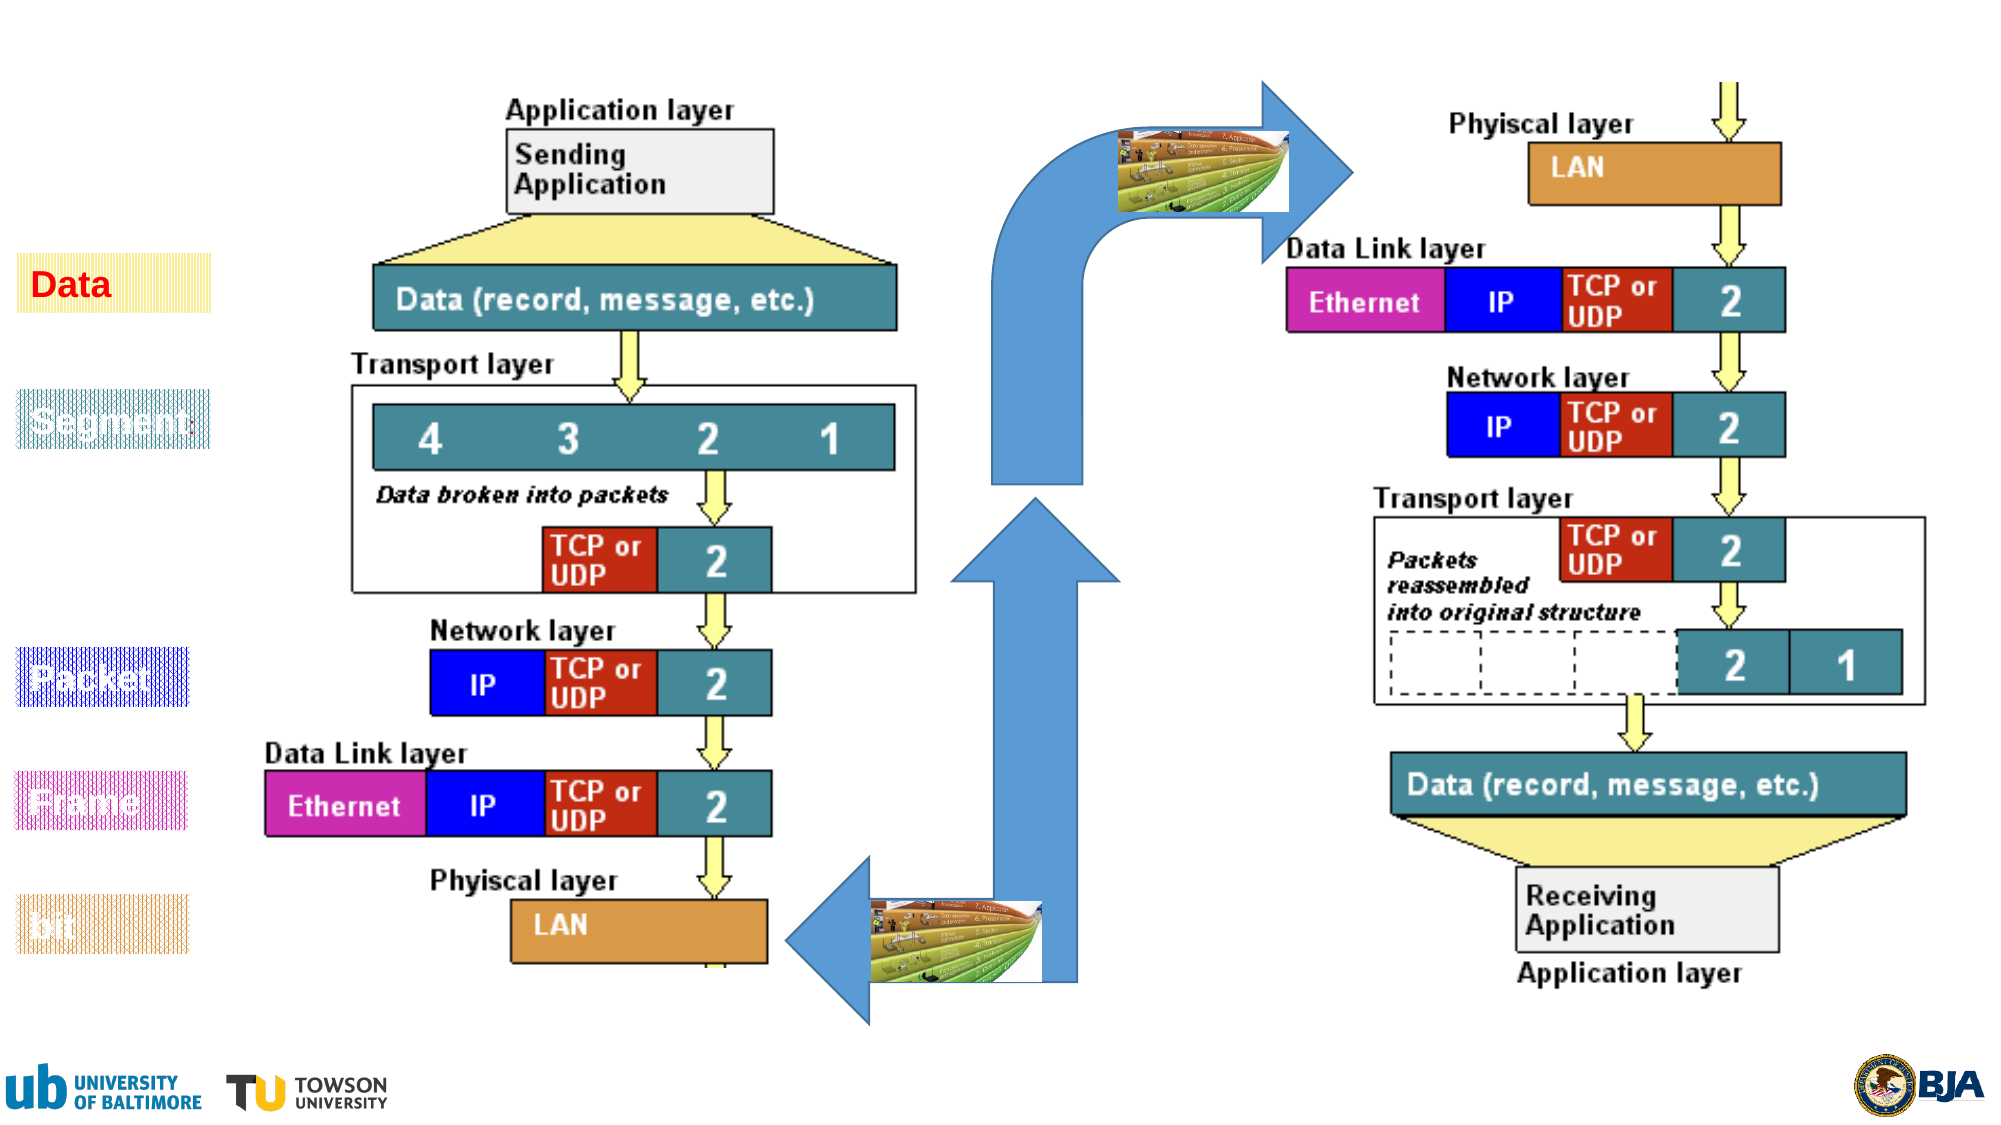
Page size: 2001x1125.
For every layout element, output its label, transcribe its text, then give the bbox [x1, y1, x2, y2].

text_box Packet [15, 646, 190, 707]
picture [0, 1031, 407, 1125]
picture [1854, 1054, 1986, 1117]
text_box Segment: [15, 389, 211, 450]
text_box Data [15, 253, 211, 313]
picture [233, 61, 1042, 982]
text_box [811, 496, 1122, 1027]
text_box Frame [13, 770, 188, 831]
text_box bit [15, 894, 190, 955]
text_box [991, 126, 1255, 486]
picture [1118, 82, 1958, 1010]
